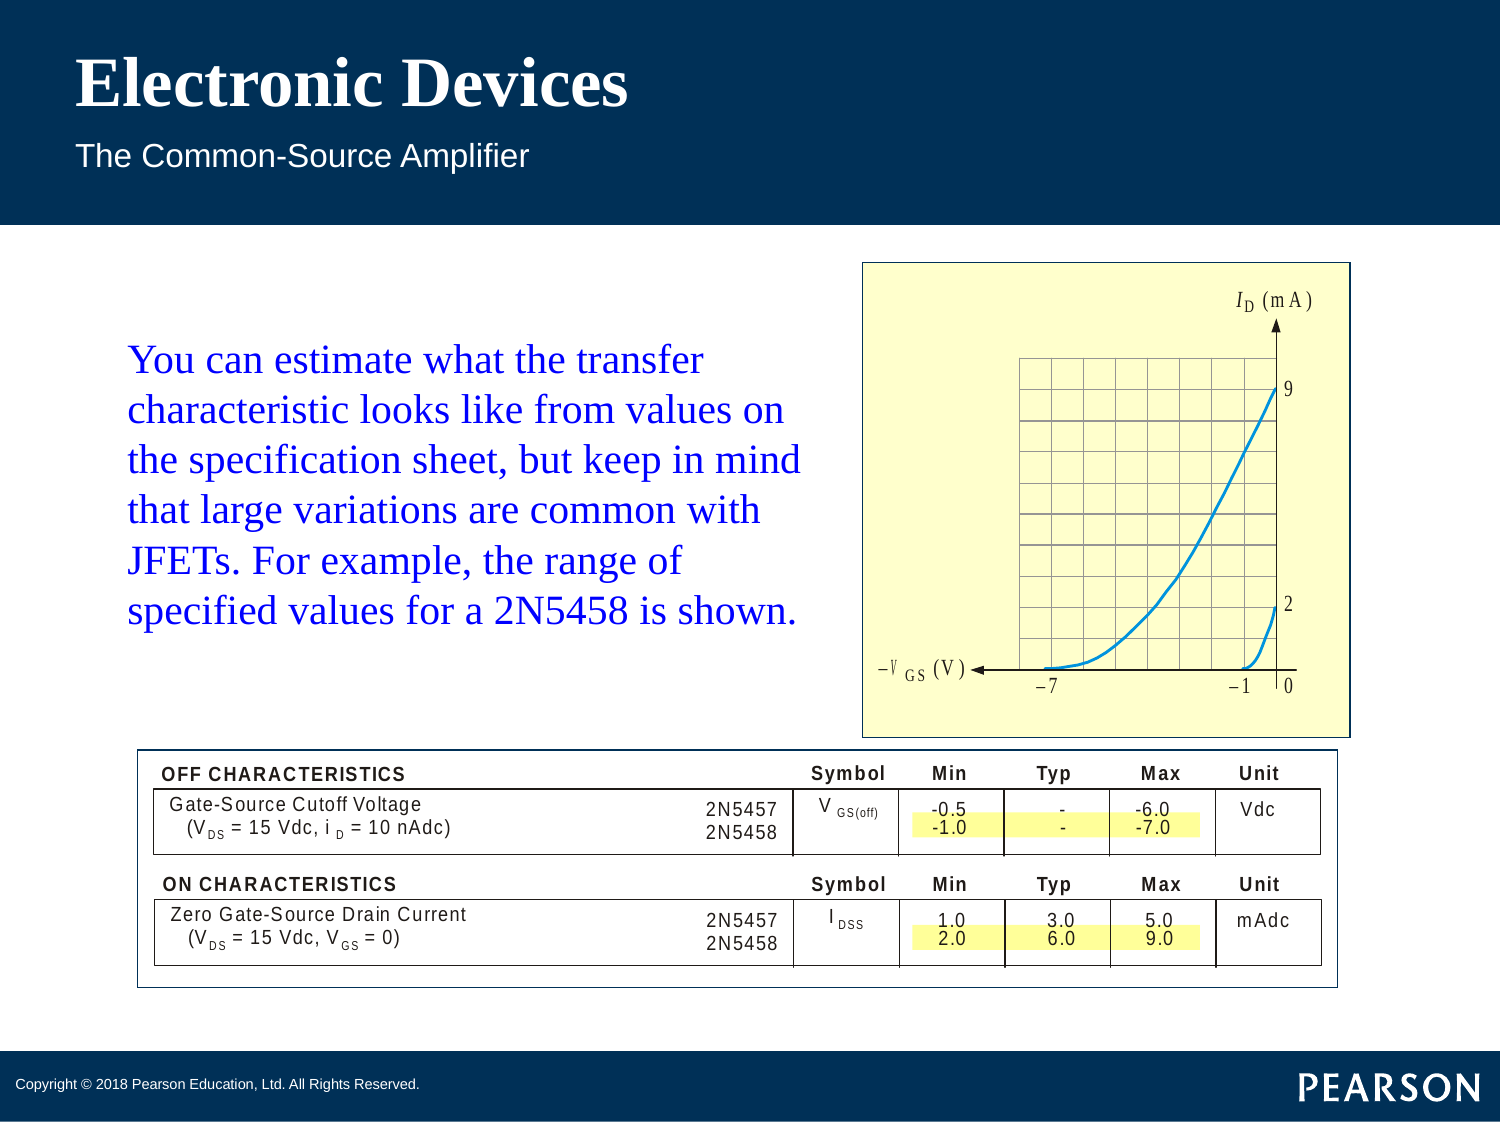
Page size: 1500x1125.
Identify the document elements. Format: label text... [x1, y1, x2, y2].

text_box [874, 287, 1318, 697]
title Electronic Devices [75, 35, 1425, 133]
text_box [862, 262, 1350, 738]
text_box [137, 749, 1338, 988]
list The Common-Source Amplifier [75, 133, 1425, 200]
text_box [149, 762, 1326, 970]
text_box You can estimate what the transfer characteristic looks like from values on the specification sheet, but keep in mind that large variations are common with JFETs. For example, the range of specified values for a 2N5458 is shown. [112, 324, 825, 640]
